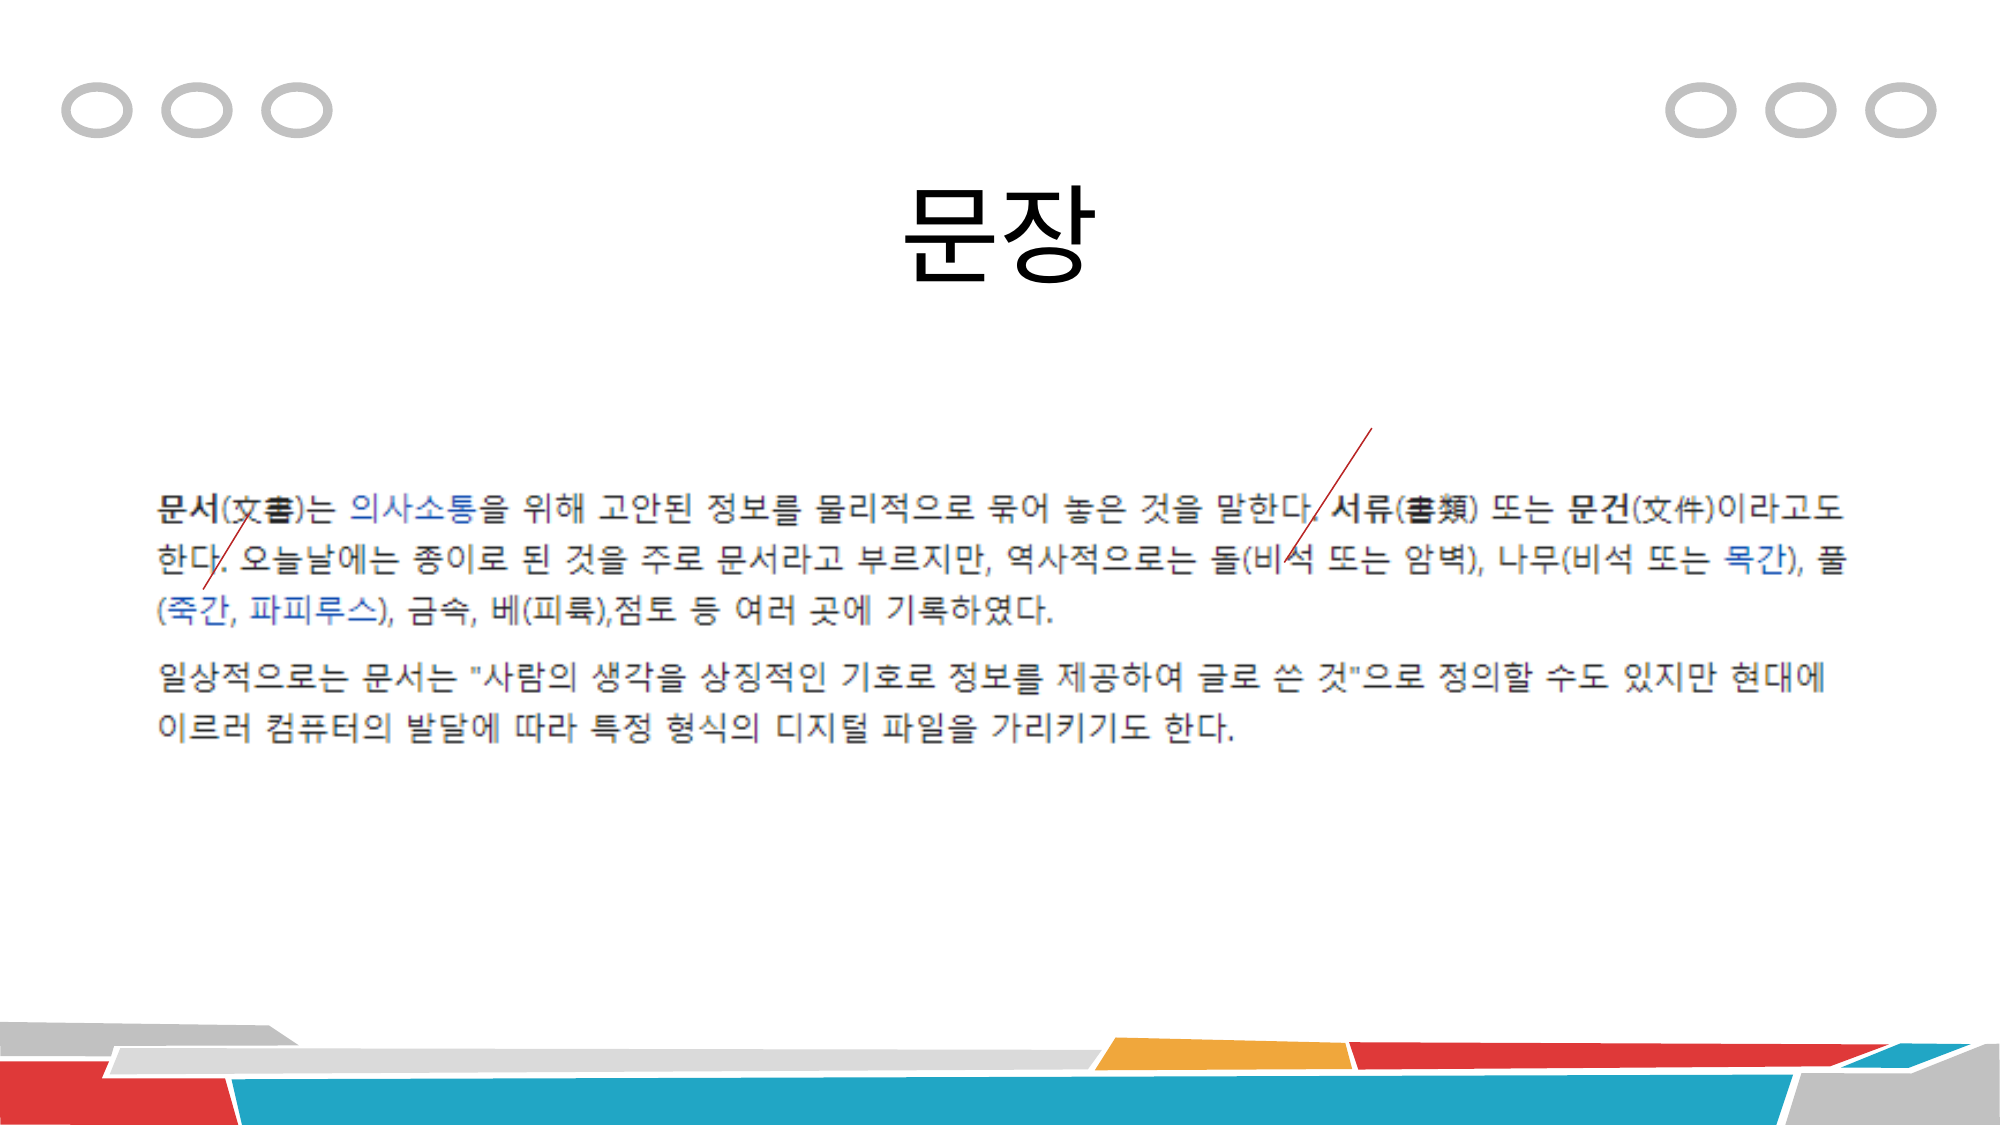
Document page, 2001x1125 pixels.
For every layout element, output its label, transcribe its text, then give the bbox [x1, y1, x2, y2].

title 문장 [137, 91, 1863, 305]
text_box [202, 512, 251, 590]
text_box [1284, 427, 1373, 563]
picture [137, 487, 1863, 760]
